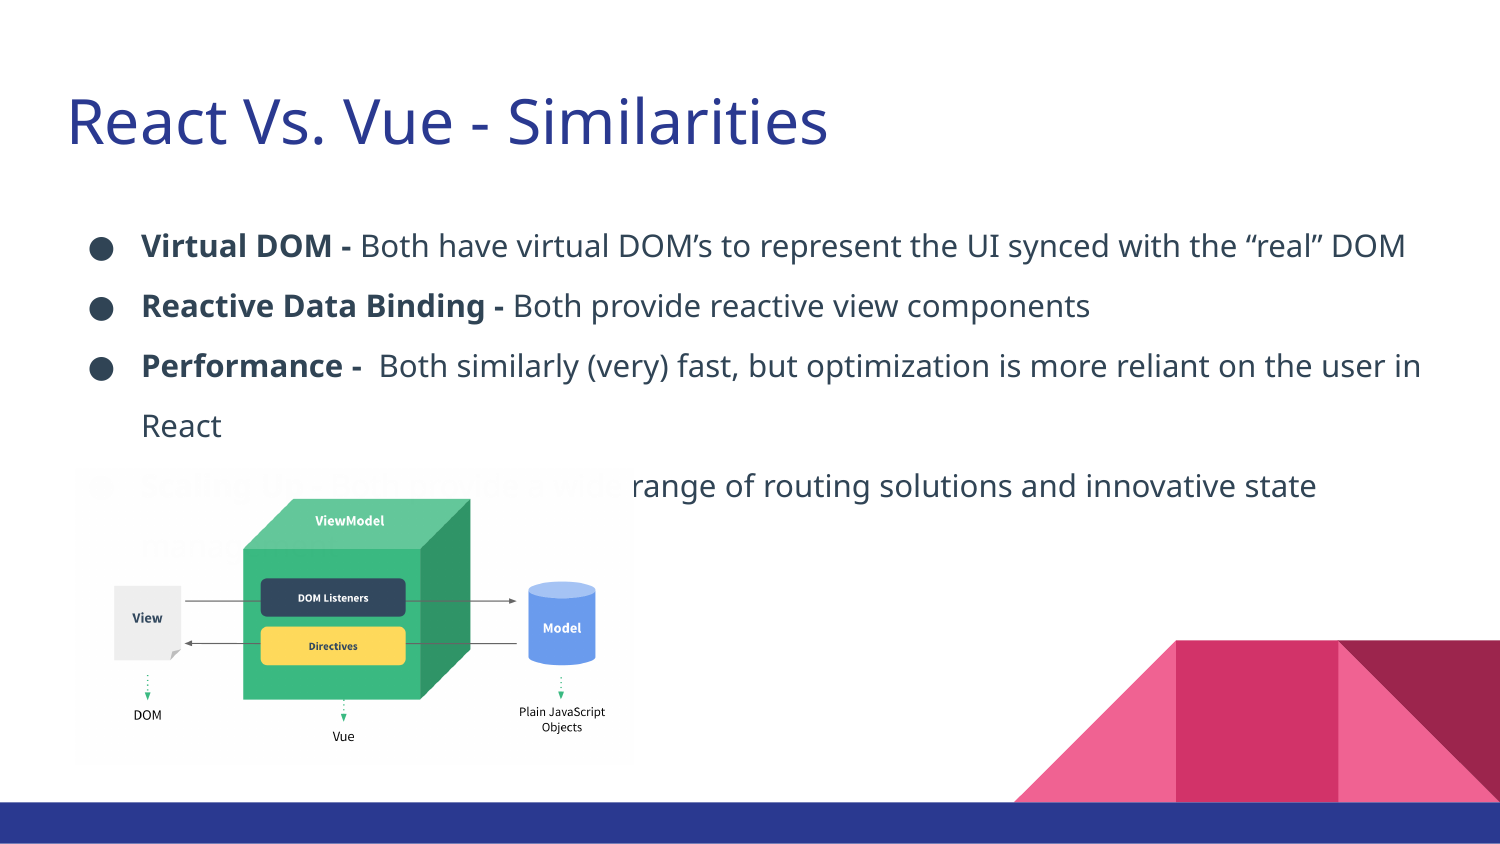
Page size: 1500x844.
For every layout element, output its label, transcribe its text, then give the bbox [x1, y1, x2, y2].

list Virtual DOM - Both have virtual DOM’s to represent the UI synced with the “real” DOM Reactive Data Binding - Both provide reactive view components Performance - Both similarly (very) fast, but optimization is more reliant on the user in React Scaling Up - Both provide a wide range of routing solutions and innovative state management [51, 189, 1449, 832]
picture [75, 468, 634, 765]
title React Vs. Vue - Similarities [51, 67, 1449, 167]
